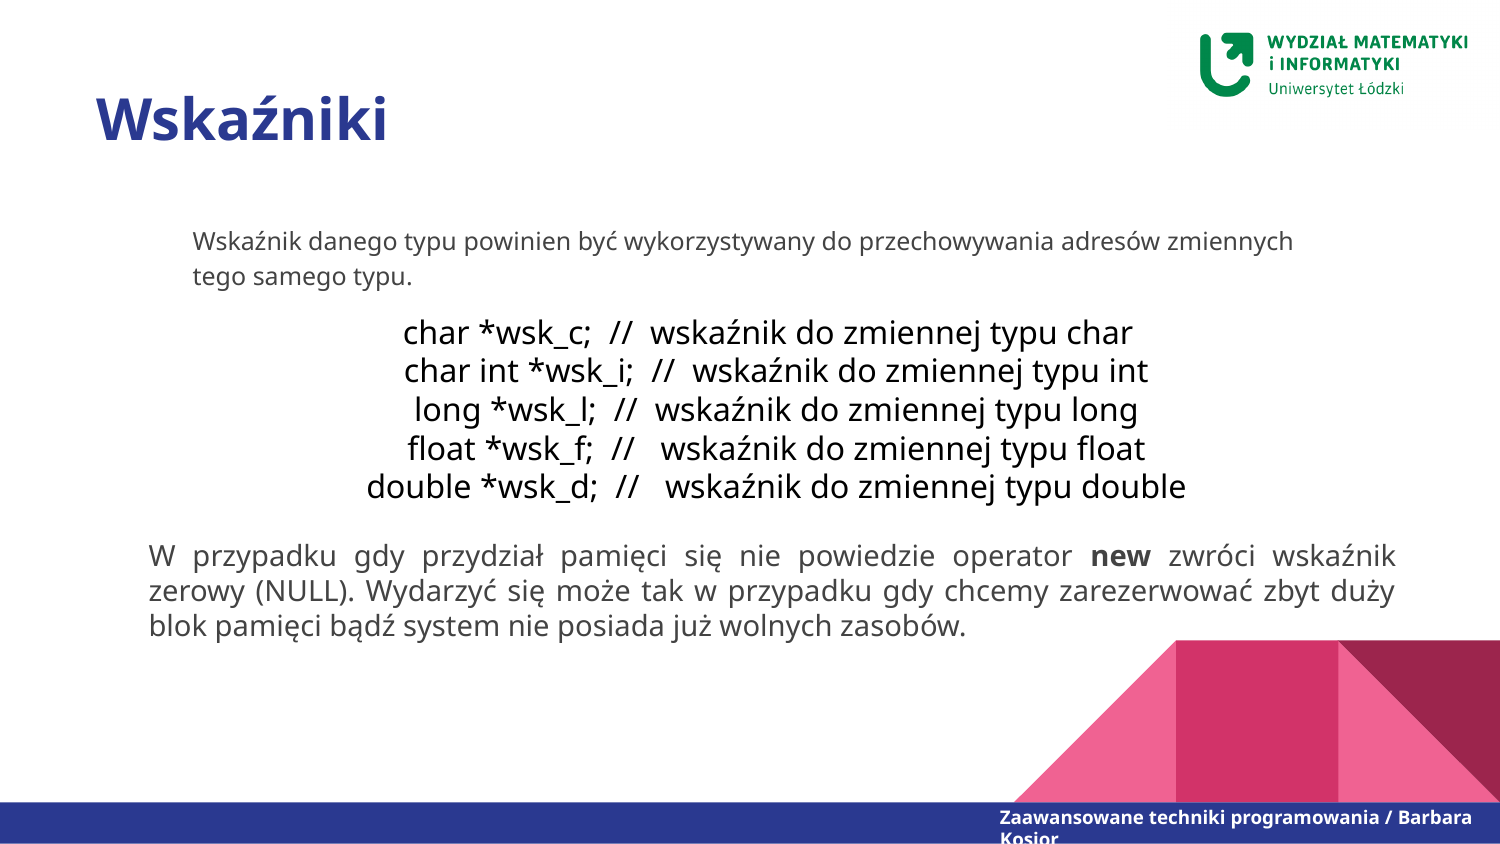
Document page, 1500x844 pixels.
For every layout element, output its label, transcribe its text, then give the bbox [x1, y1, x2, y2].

title Wskaźniki [81, 67, 1449, 167]
list Wskaźnik danego typu powinien być wykorzystywany do przechowywania adresów zmiennych tego samego typu. char *wsk_c; // wskaźnik do zmiennej typu char char int *wsk_i; // wskaźnik do zmiennej typu int long *wsk_l; // wskaźnik do zmiennej typu long float *wsk_f; // wskaźnik do zmiennej typu float double *wsk_d; // wskaźnik do zmiennej typu double [177, 206, 1368, 522]
text_box Zaawansowane techniki programowania / Barbara Kosior [984, 790, 1500, 844]
text_box W przypadku gdy przydział pamięci się nie powiedzie operator new zwróci wskaźnik zerowy (NULL). Wydarzyć się może tak w przypadku gdy chcemy zarezerwować zbyt duży blok pamięci bądź system nie posiada już wolnych zasobów. [133, 522, 1412, 657]
picture [1166, 0, 1500, 130]
